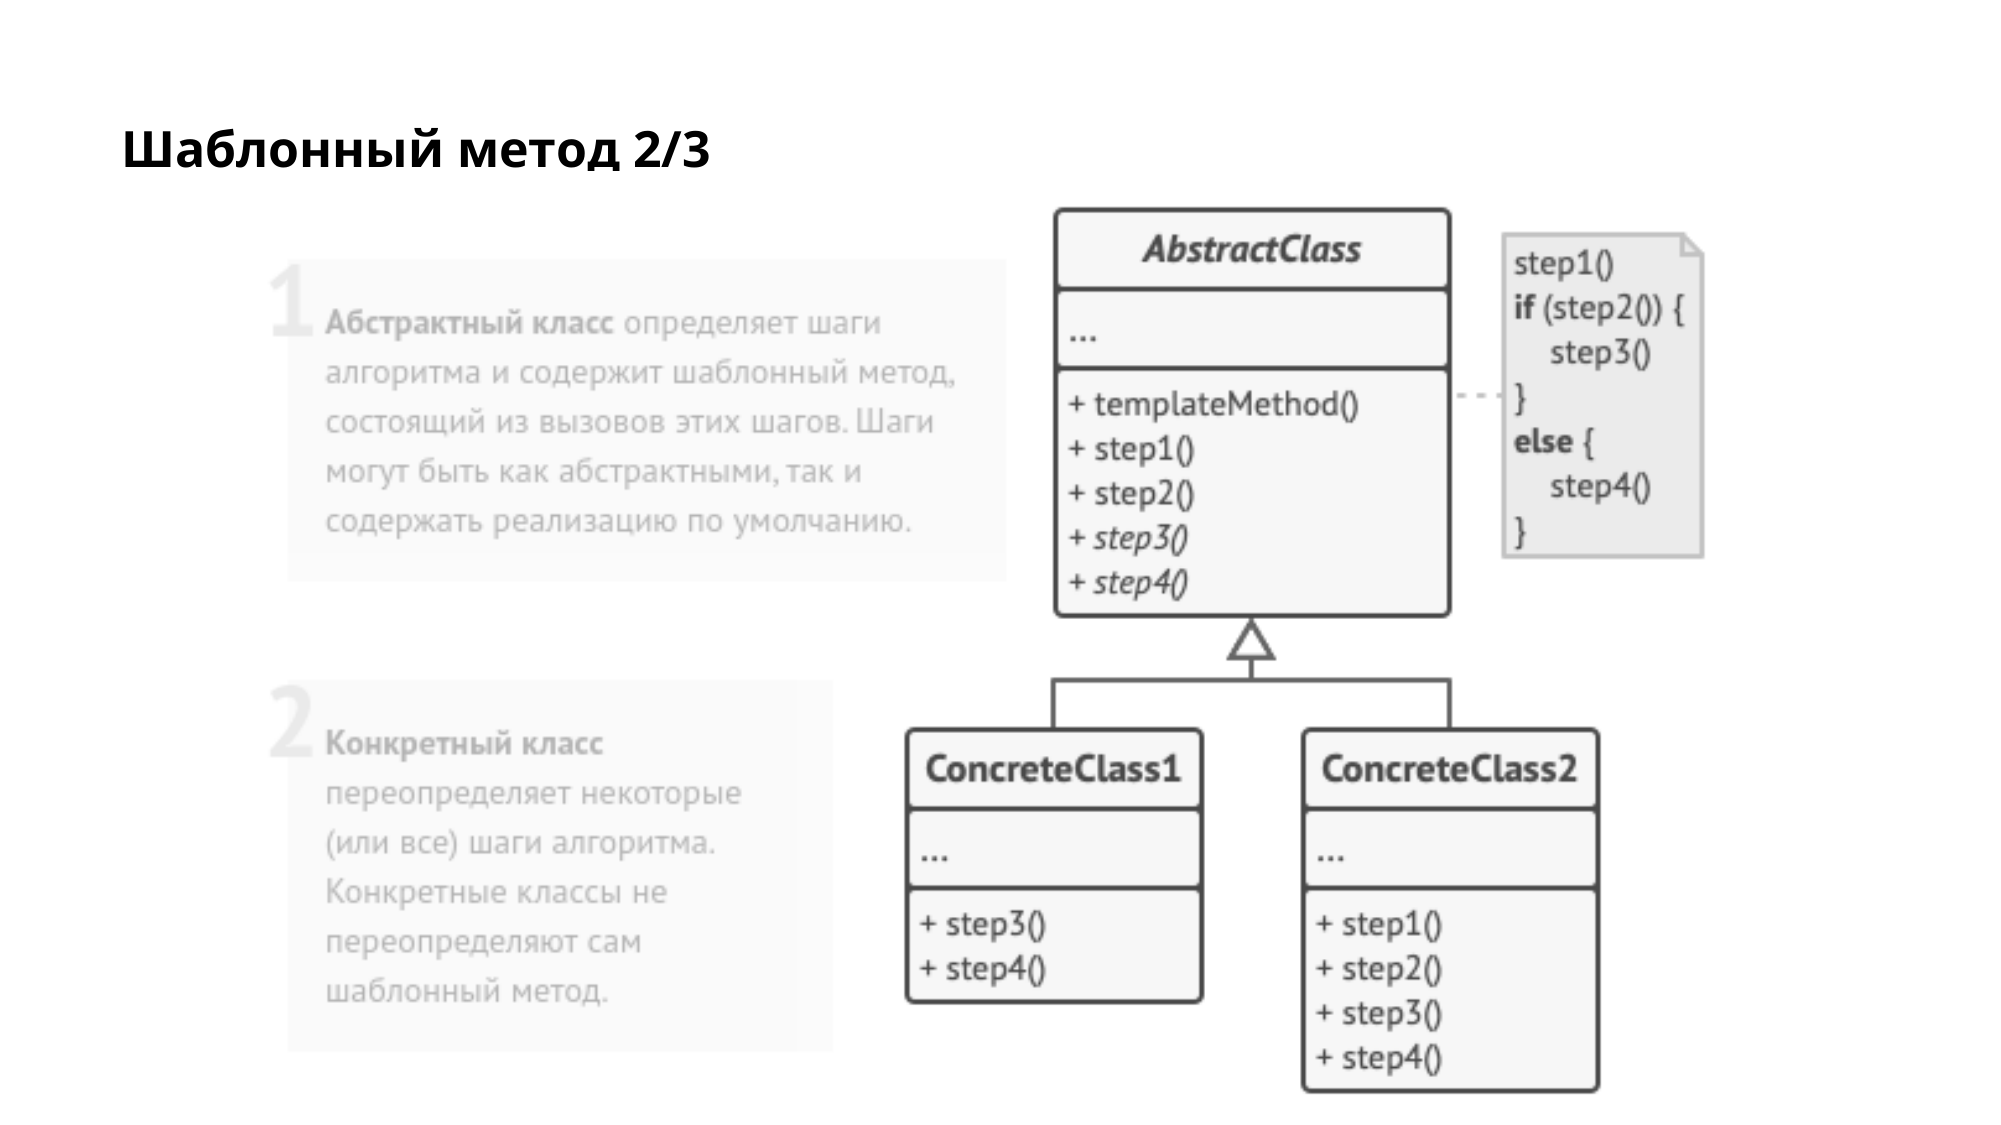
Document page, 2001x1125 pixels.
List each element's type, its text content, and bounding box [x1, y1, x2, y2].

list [207, 170, 1730, 1115]
title Шаблонный метод 2/3 [106, 42, 1832, 260]
